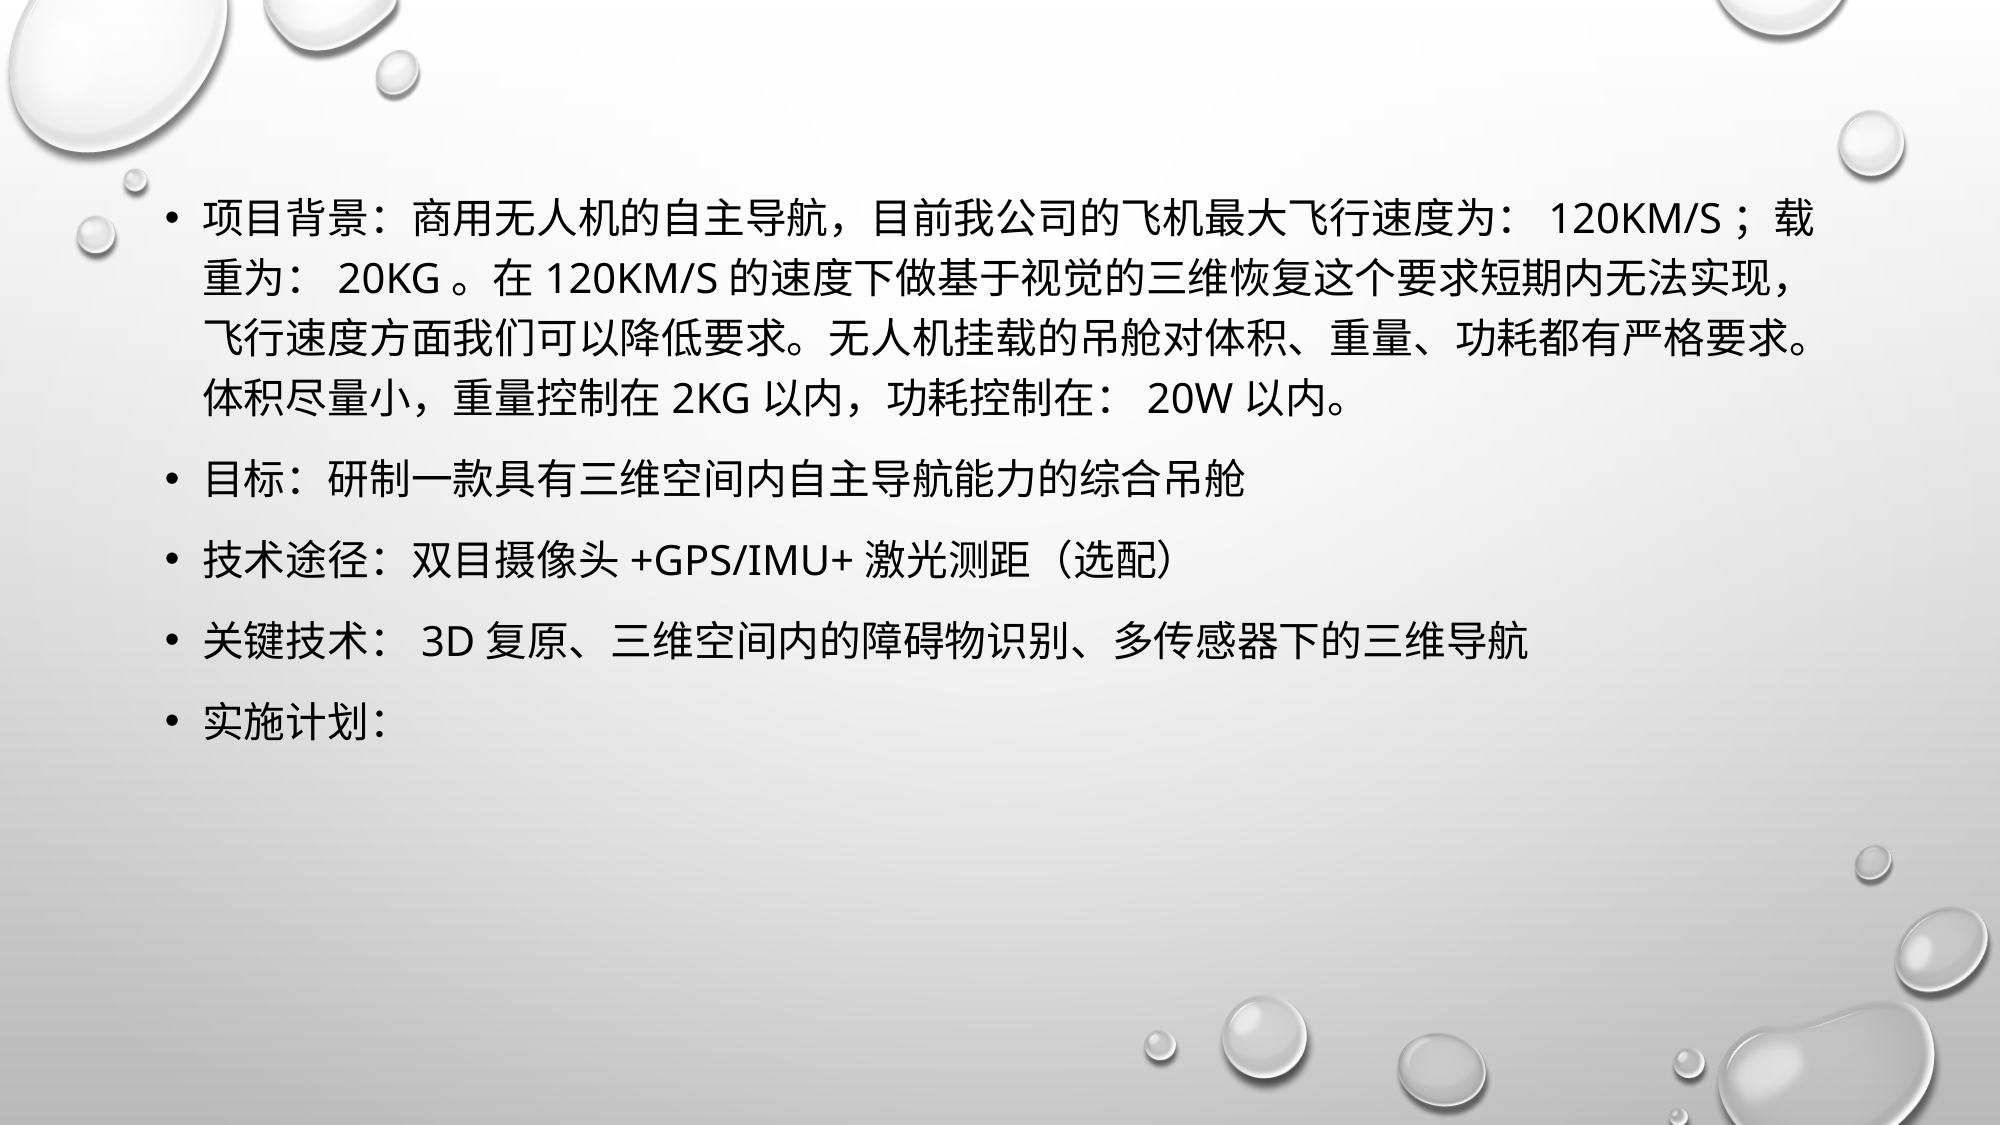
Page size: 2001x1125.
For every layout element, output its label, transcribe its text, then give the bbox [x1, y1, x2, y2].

list 项目背景：商用无人机的自主导航，目前我公司的飞机最大飞行速度为：120km/s；载重为：20kg。在120km/s的速度下做基于视觉的三维恢复这个要求短期内无法实现，飞行速度方面我们可以降低要求。无人机挂载的吊舱对体积、重量、功耗都有严格要求。体积尽量小，重量控制在2kg以内，功耗控制在：20W以内。 目标：研制一款具有三维空间内自主导航能力的综合吊舱 技术途径：双目摄像头+GPS/IMU+激光测距（选配） 关键技术：3D复原、三维空间内的障碍物识别、多传感器下的三维导航 实施计划： [149, 174, 1850, 950]
picture [0, 0, 2000, 1125]
